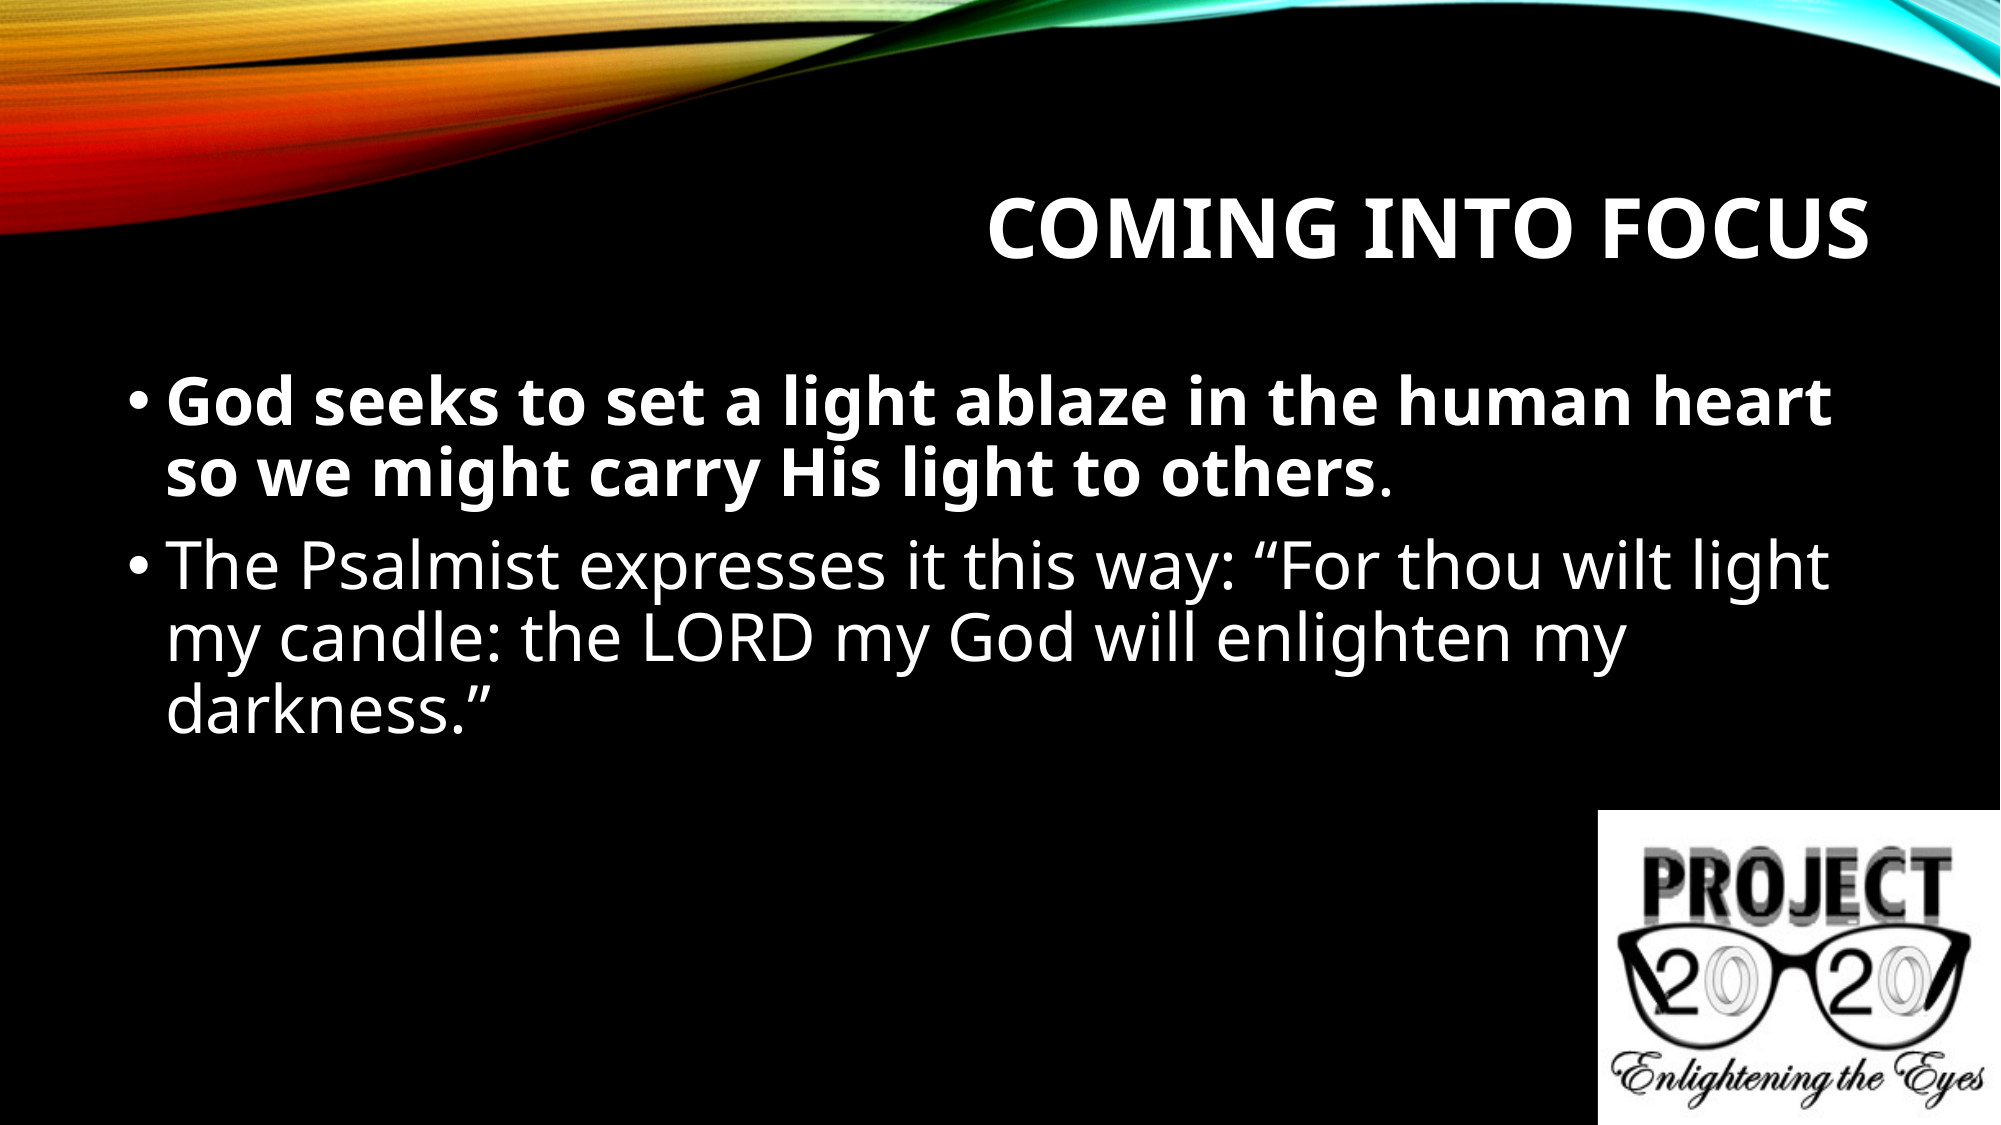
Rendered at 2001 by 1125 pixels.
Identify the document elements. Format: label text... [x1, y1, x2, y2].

picture [0, 0, 2000, 237]
picture [1597, 810, 2000, 1125]
title COMING INTO FOCUS [474, 125, 1888, 338]
list God seeks to set a light ablaze in the human heart so we might carry His light to others. The Psalmist expresses it this way: “For thou wilt light my candle: the LORD my God will enlighten my darkness.” [112, 359, 1888, 1021]
